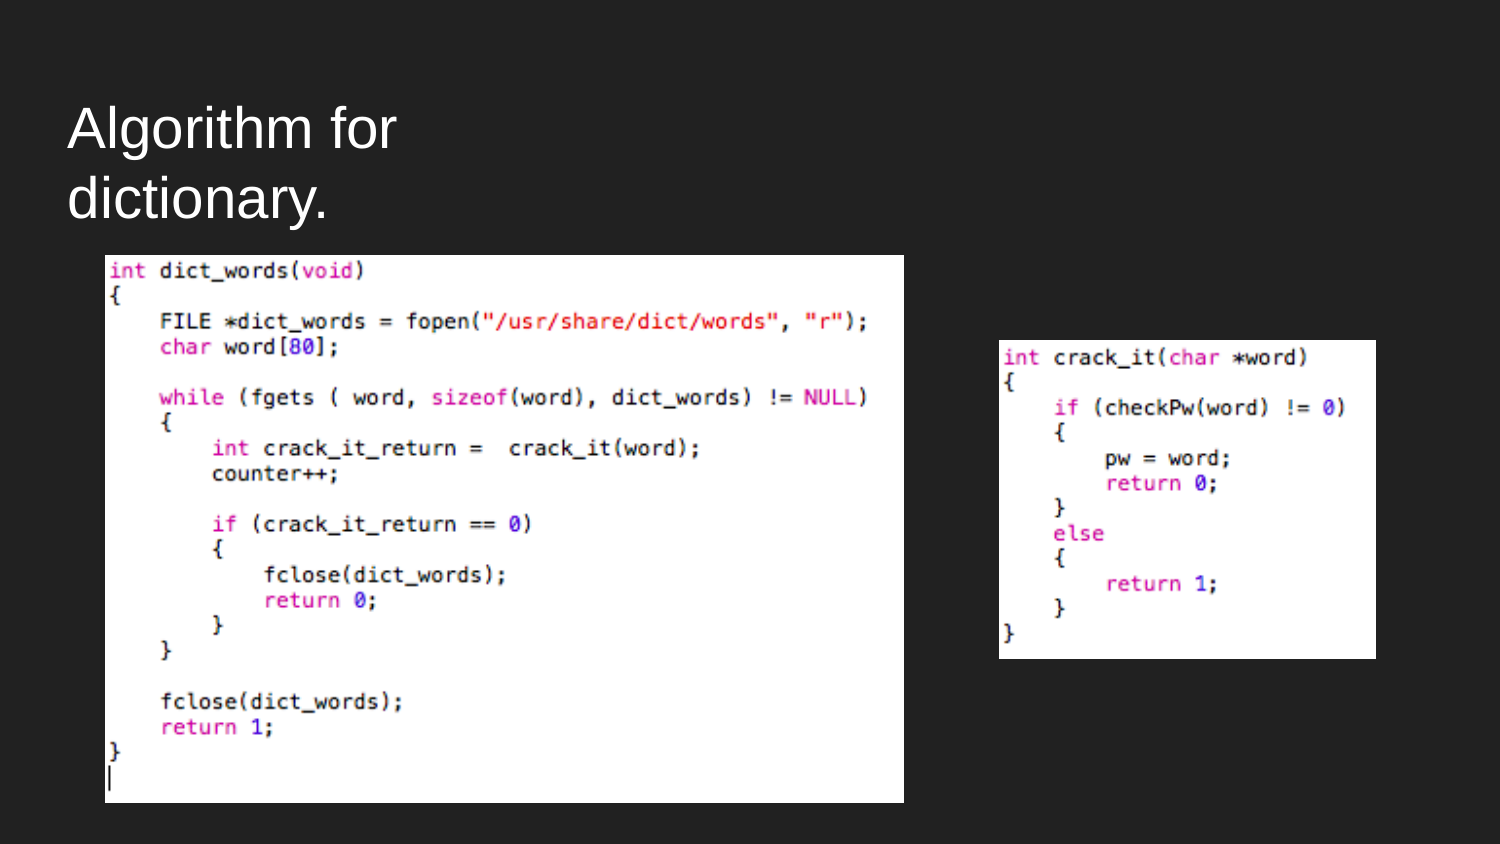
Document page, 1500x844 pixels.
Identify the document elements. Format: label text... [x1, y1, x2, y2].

title Algorithm for dictionary. [52, 74, 442, 256]
picture [105, 255, 904, 803]
picture [999, 340, 1376, 659]
